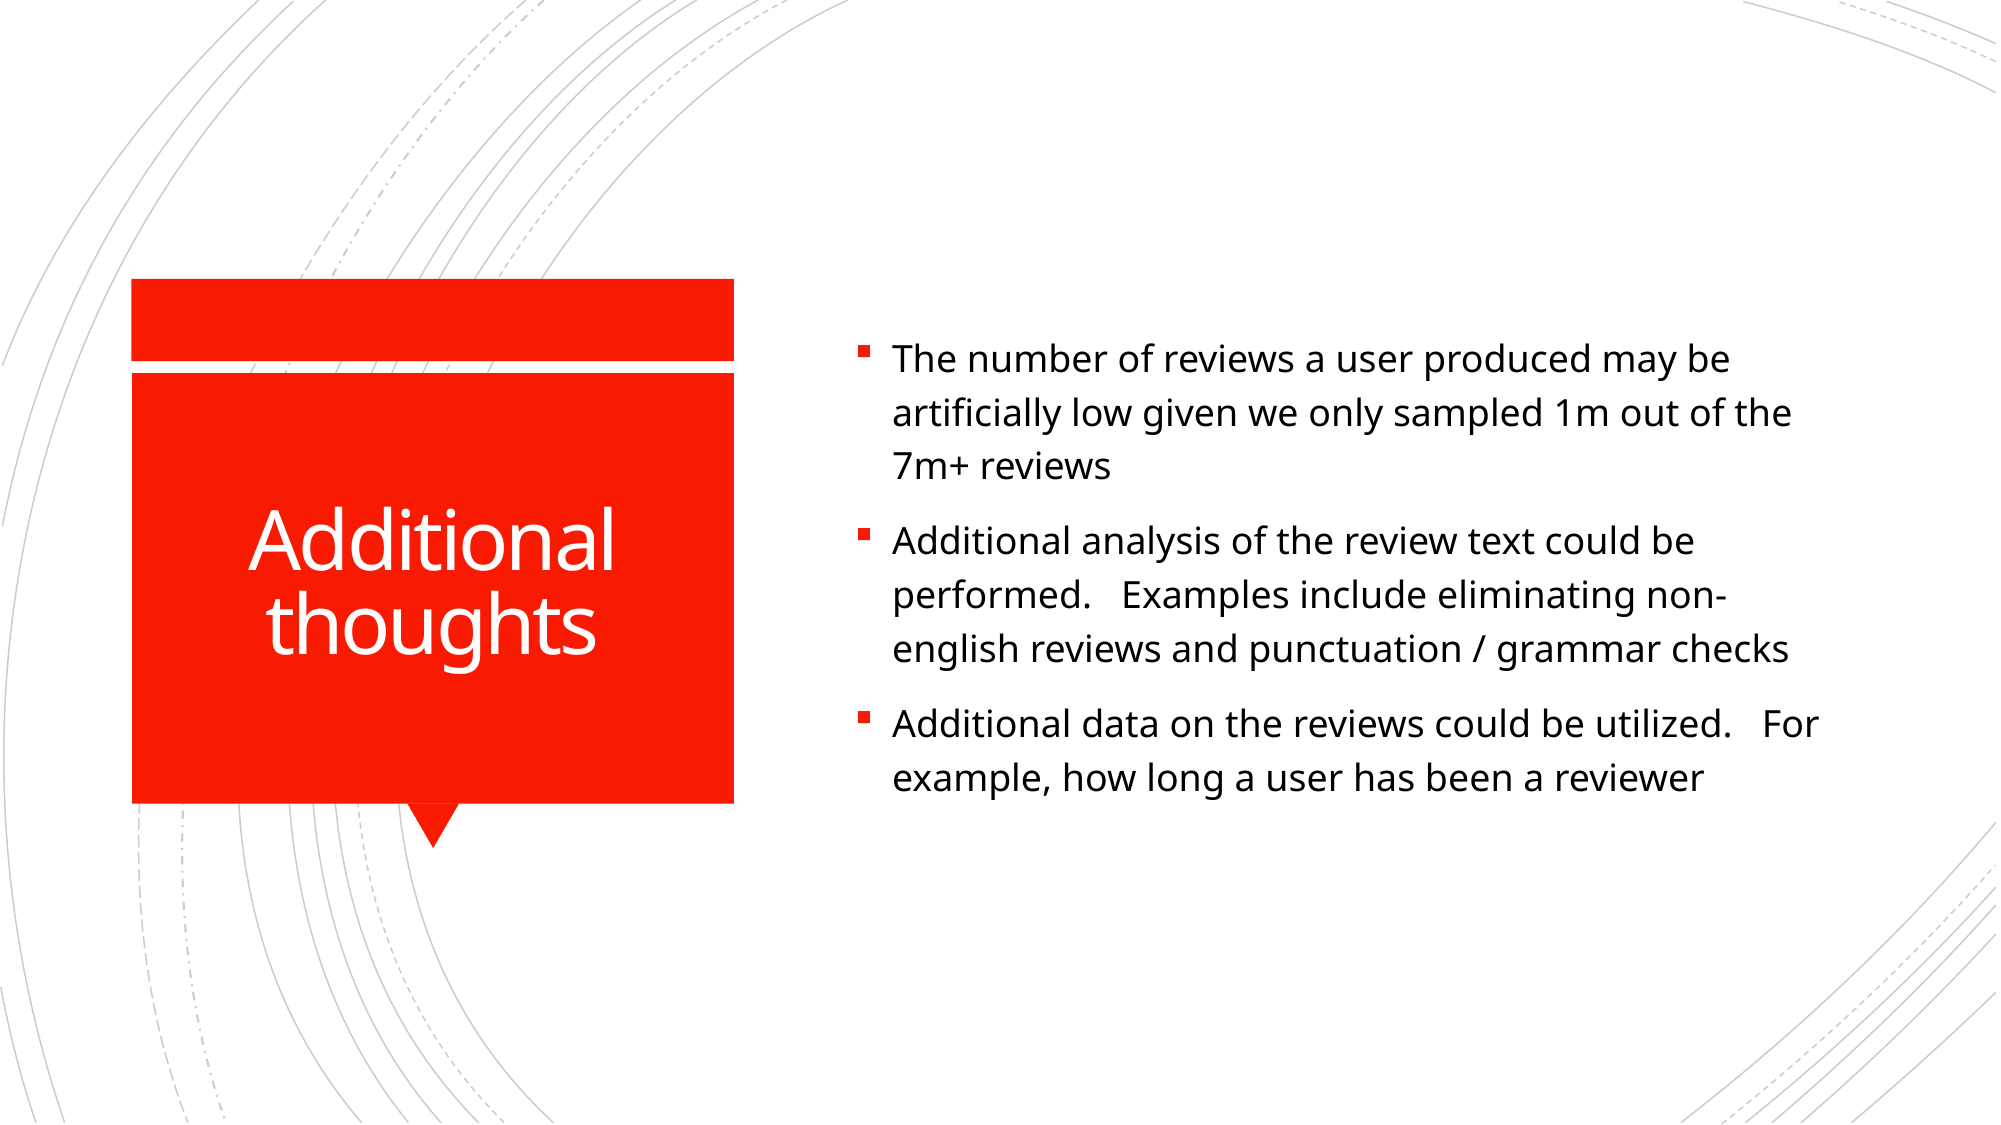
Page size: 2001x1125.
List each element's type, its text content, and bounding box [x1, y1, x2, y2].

list The number of reviews a user produced may be artificially low given we only sampled 1m out of the 7m+ reviews Additional analysis of the review text could be performed. Examples include eliminating non-english reviews and punctuation / grammar checks Additional data on the reviews could be utilized. For example, how long a user has been a reviewer [839, 131, 1871, 993]
title Additional thoughts [145, 385, 720, 789]
